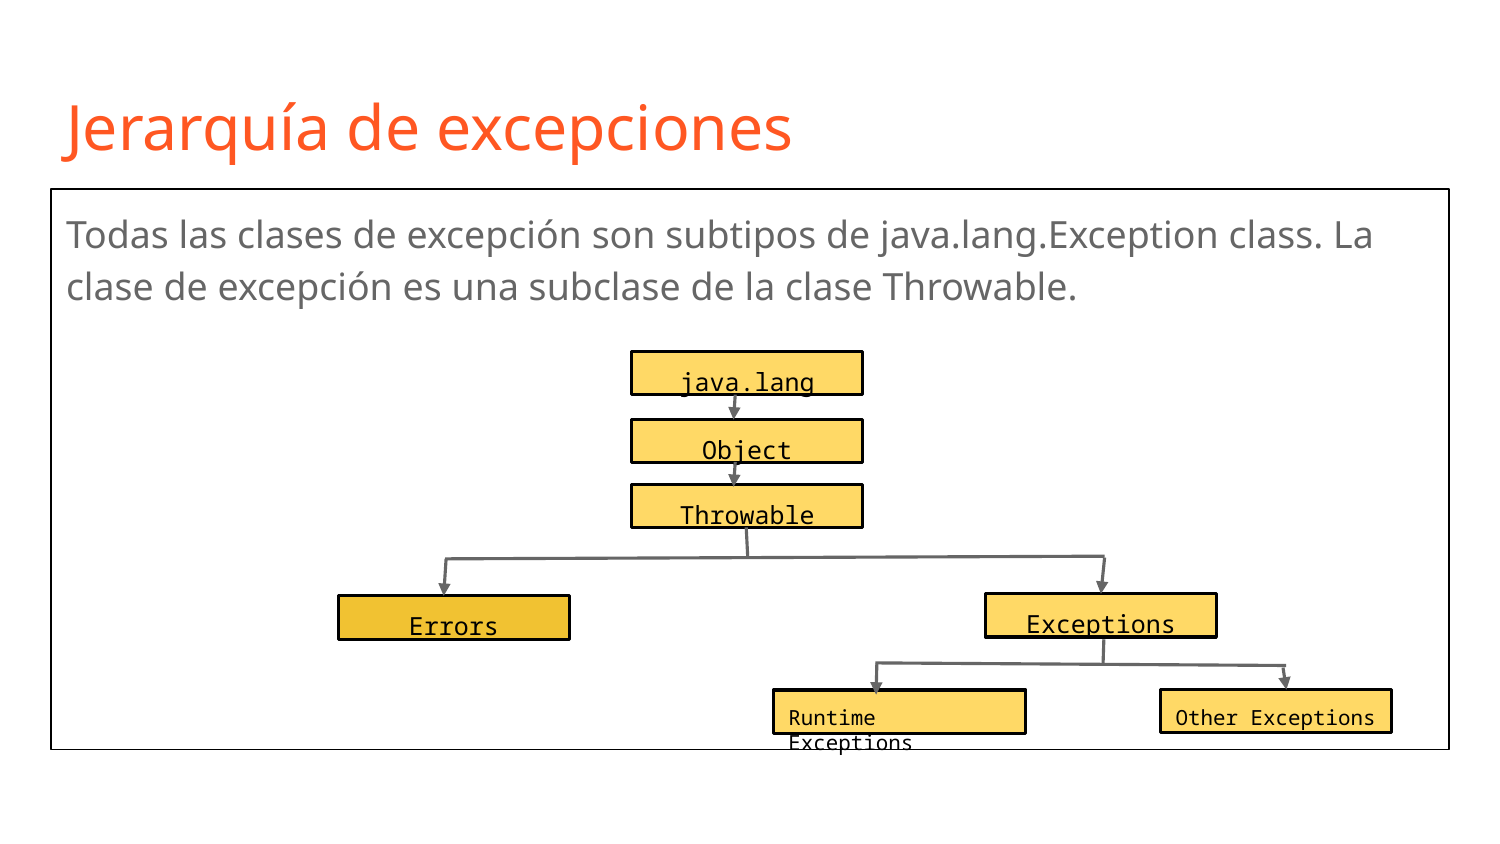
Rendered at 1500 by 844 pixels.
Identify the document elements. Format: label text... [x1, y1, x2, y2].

list Todas las clases de excepción son subtipos de java.lang.Exception class. La clase de excepción es una subclase de la clase Throwable. [51, 189, 1449, 750]
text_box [338, 351, 1392, 734]
title Jerarquía de excepciones [51, 72, 1449, 167]
